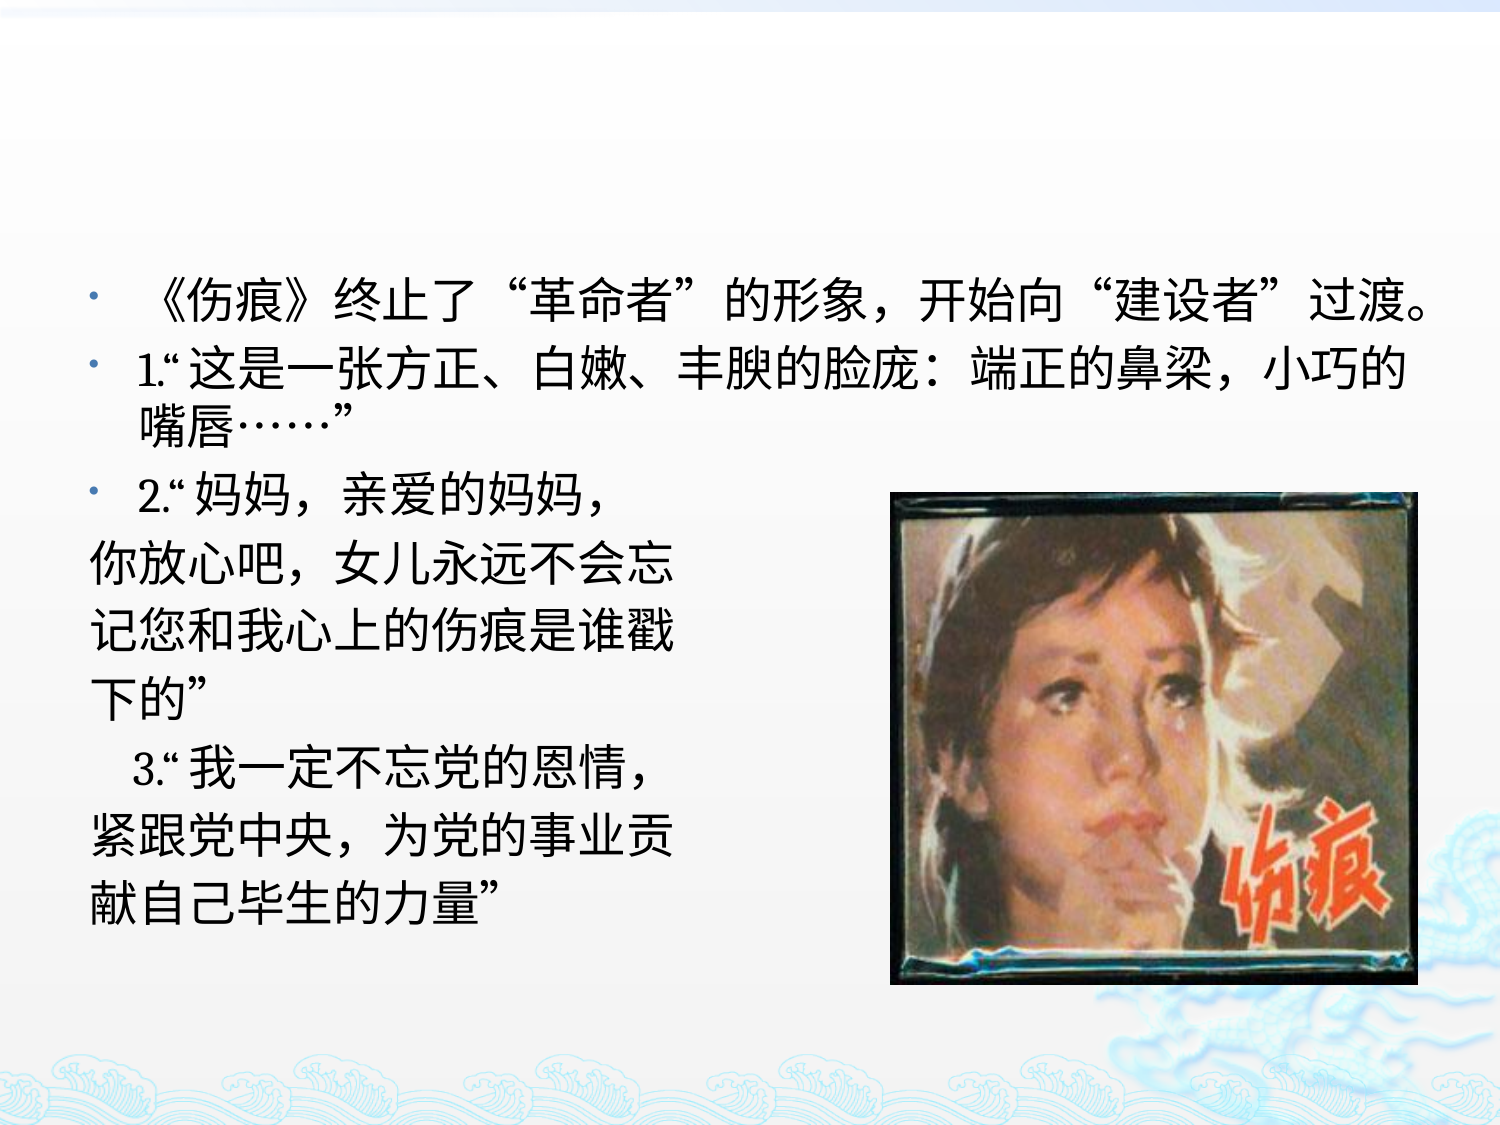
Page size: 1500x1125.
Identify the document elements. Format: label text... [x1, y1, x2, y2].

list 《伤痕》终止了“革命者”的形象，开始向“建设者”过渡。 1.“这是一张方正、白嫩、丰腴的脸庞：端正的鼻梁，小巧的嘴唇……” 2.“妈妈，亲爱的妈妈， 你放心吧，女儿永远不会忘 记您和我心上的伤痕是谁戳 下的” 3.“我一定不忘党的恩情， 紧跟党中央，为党的事业贡 献自己毕生的力量” [75, 262, 1425, 1005]
picture [890, 491, 1419, 985]
